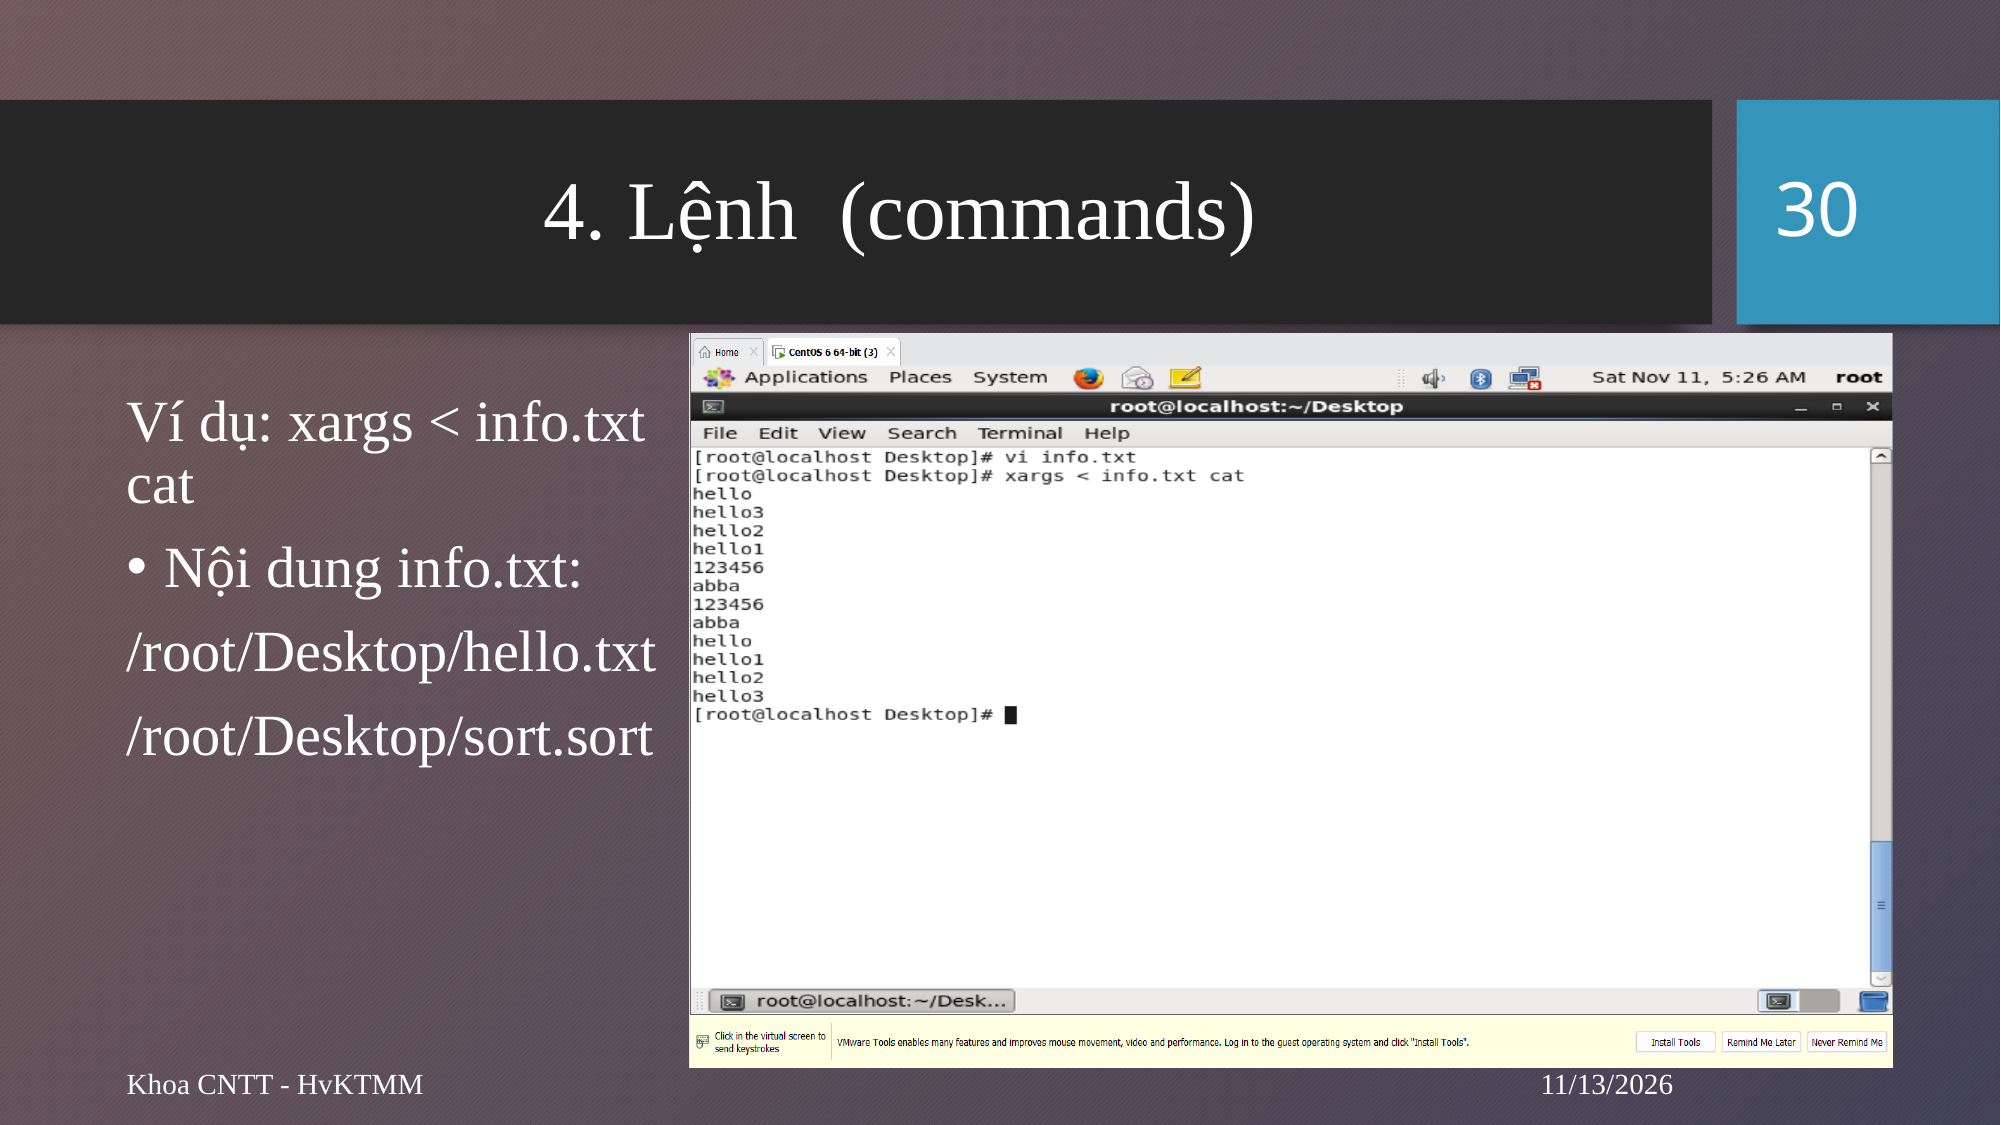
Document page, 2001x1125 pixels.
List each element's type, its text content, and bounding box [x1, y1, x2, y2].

slide_number 30 [1760, 123, 1950, 303]
list Ví dụ: xargs < info.txt cat Nội dung info.txt: /root/Desktop/hello.txt /root/Desktop/sort.sort [111, 383, 689, 1052]
footer Khoa CNTT - HvKTMM [111, 1052, 1239, 1113]
picture [0, 325, 2000, 1068]
title 4. Lệnh (commands) [111, 123, 1689, 301]
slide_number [1239, 1068, 1689, 1113]
